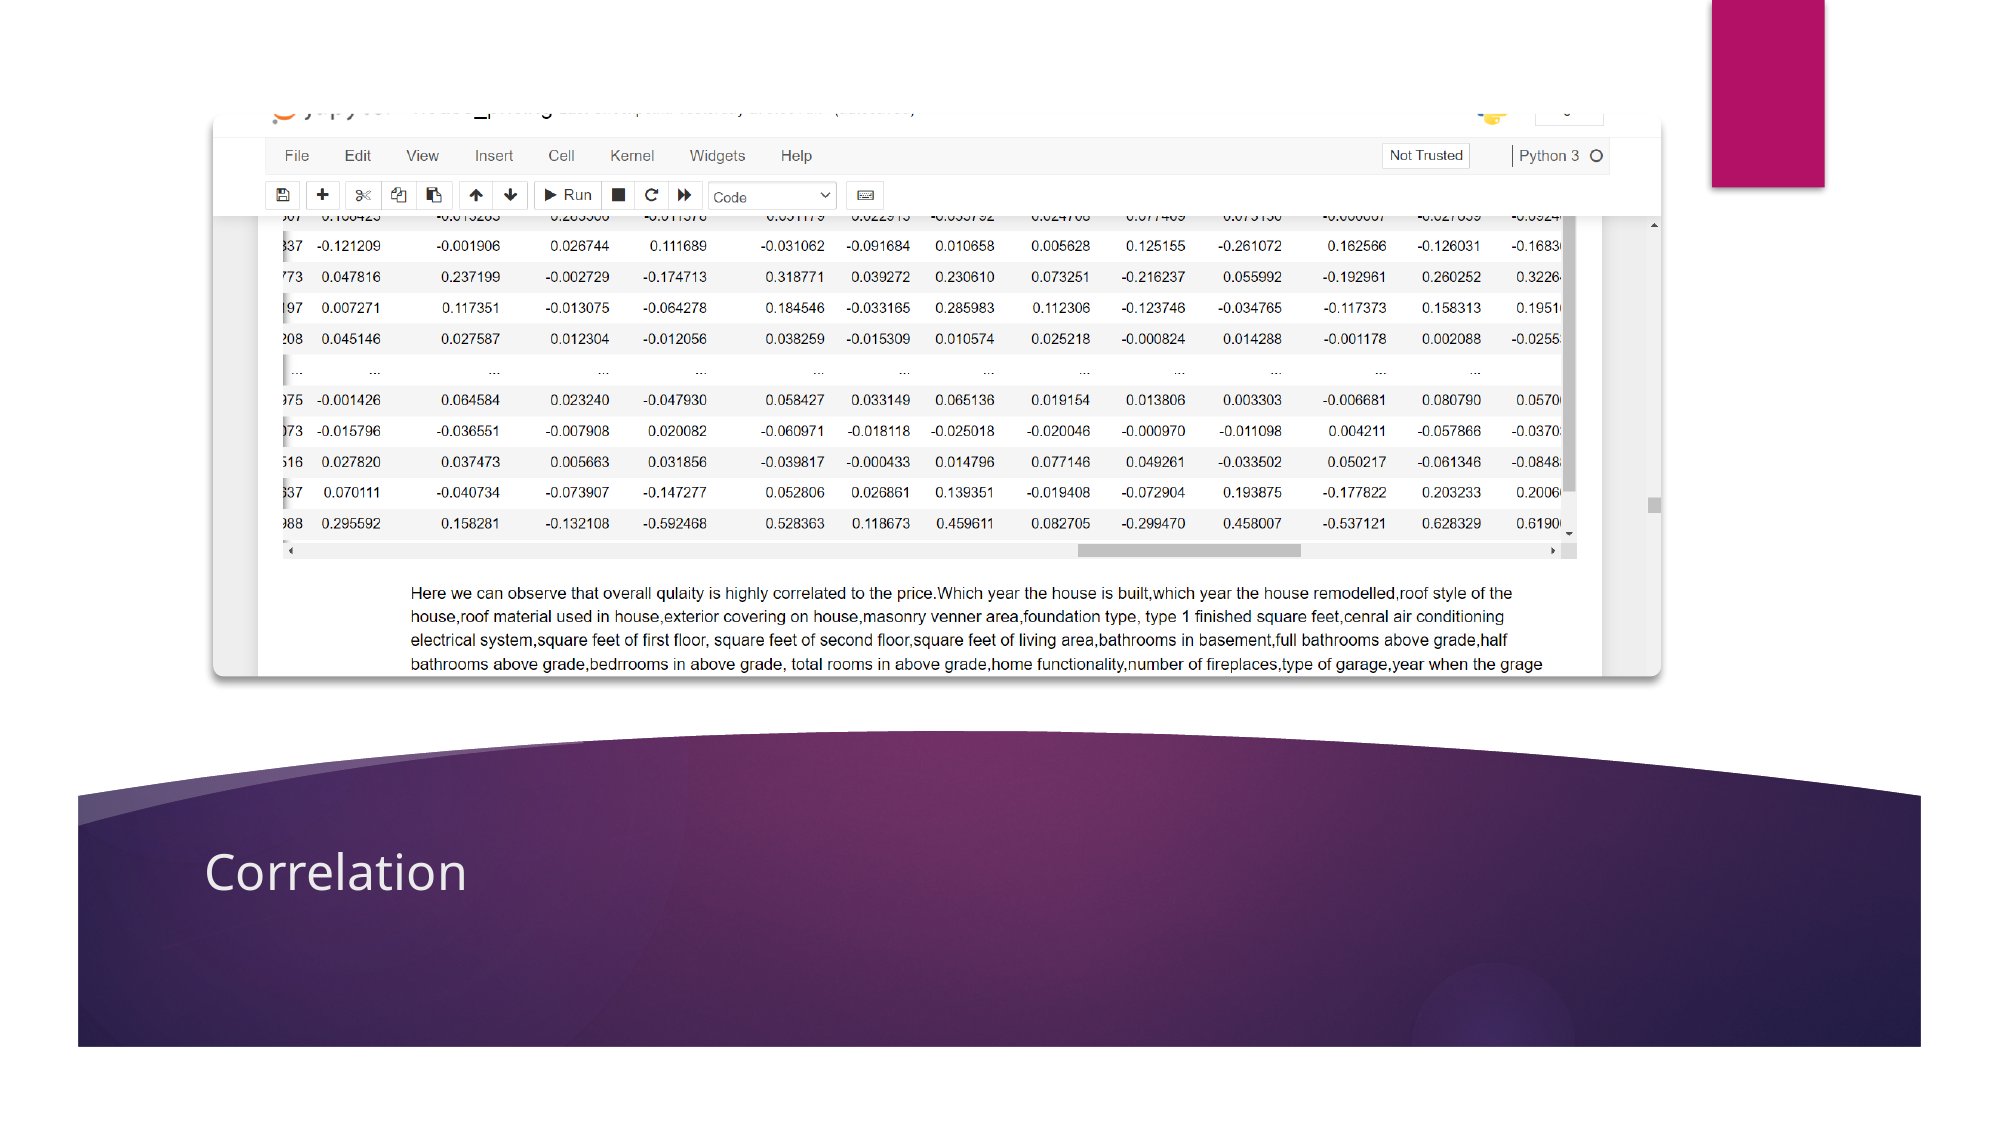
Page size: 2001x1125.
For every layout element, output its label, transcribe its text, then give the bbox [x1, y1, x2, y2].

picture [212, 113, 1662, 677]
title Correlation [189, 815, 1638, 909]
